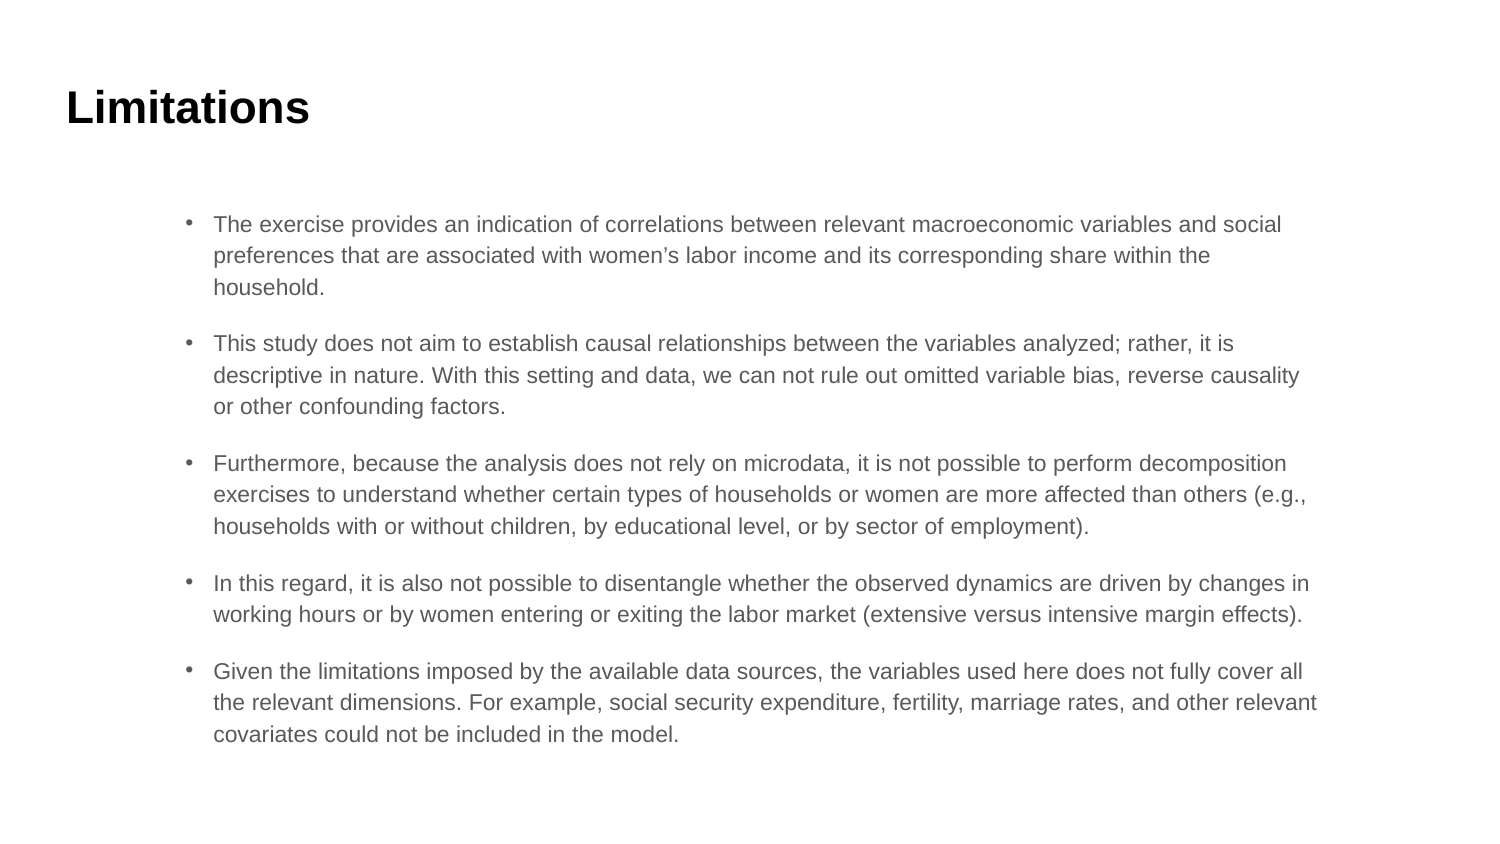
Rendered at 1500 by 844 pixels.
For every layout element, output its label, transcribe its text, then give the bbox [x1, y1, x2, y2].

list The exercise provides an indication of correlations between relevant macroeconomic variables and social preferences that are associated with women’s labor income and its corresponding share within the household. This study does not aim to establish causal relationships between the variables analyzed; rather, it is descriptive in nature. With this setting and data, we can not rule out omitted variable bias, reverse causality or other confounding factors. Furthermore, because the analysis does not rely on microdata, it is not possible to perform decomposition exercises to understand whether certain types of households or women are more affected than others (e.g., households with or without children, by educational level, or by sector of employment). In this regard, it is also not possible to disentangle whether the observed dynamics are driven by changes in working hours or by women entering or exiting the labor market (extensive versus intensive margin effects). Given the limitations imposed by the available data sources, the variables used here does not fully cover all the relevant dimensions. For example, social security expenditure, fertility, marriage rates, and other relevant covariates could not be included in the model. [151, 190, 1342, 725]
title Limitations [51, 62, 1449, 157]
